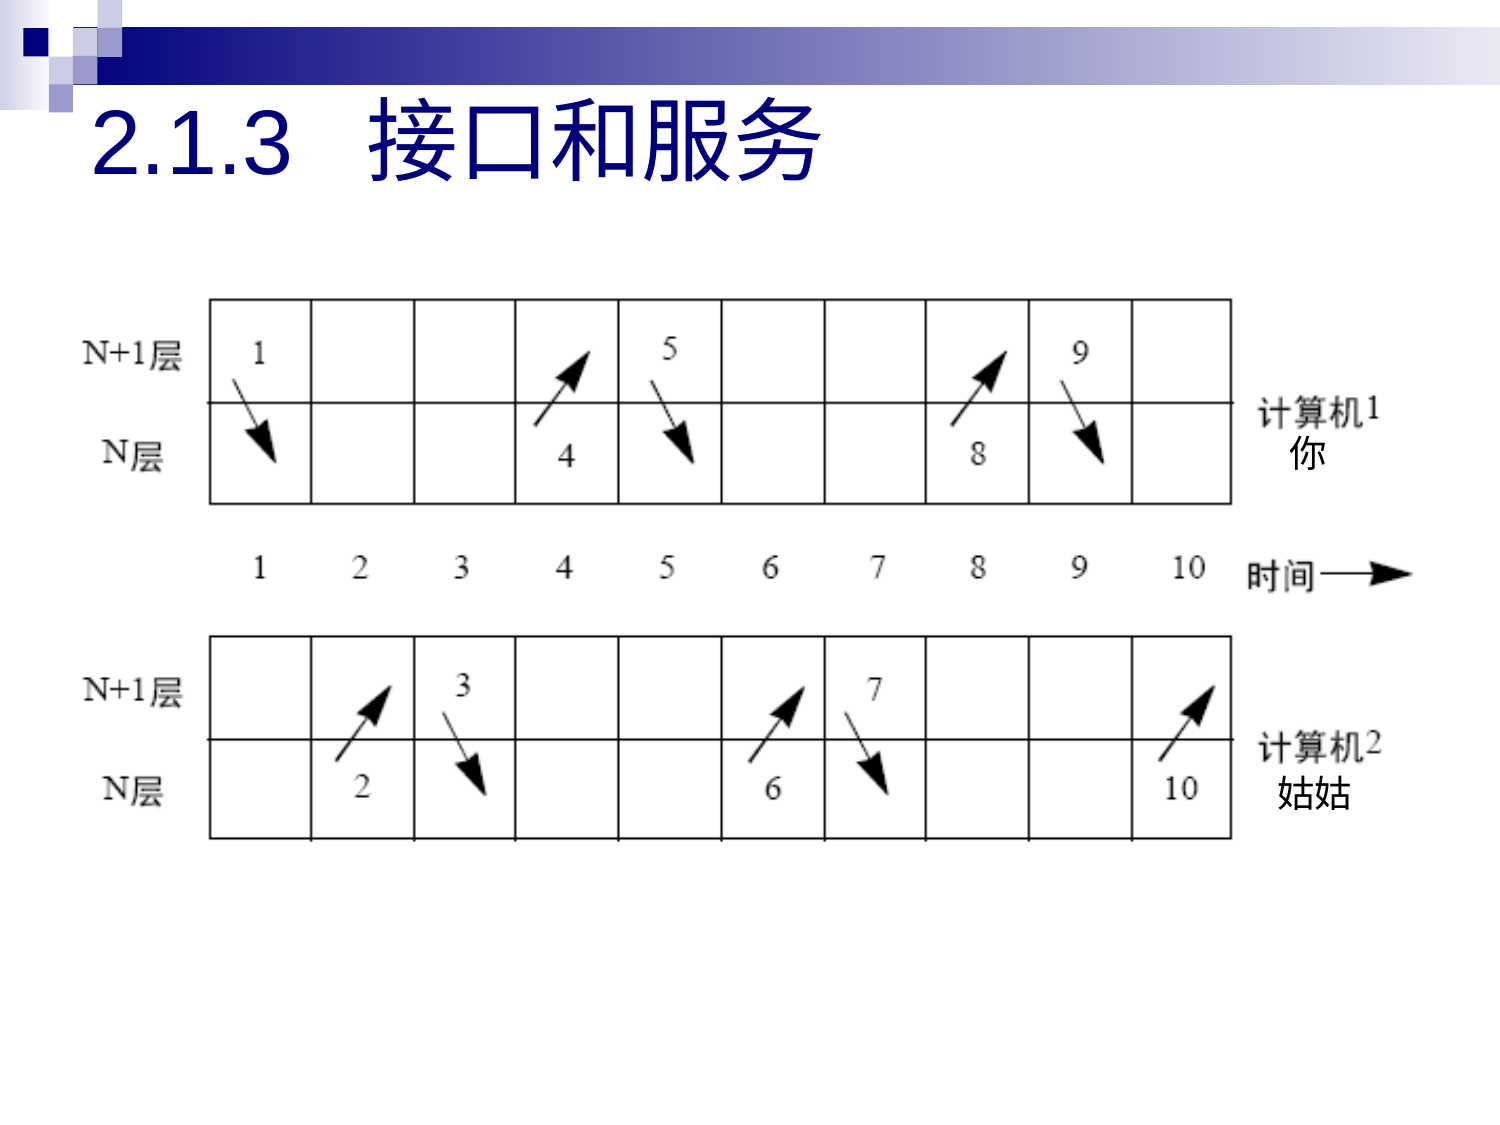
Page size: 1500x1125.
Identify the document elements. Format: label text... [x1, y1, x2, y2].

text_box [37, 274, 1443, 859]
title 2.1.3 接口和服务 [75, 75, 1425, 200]
